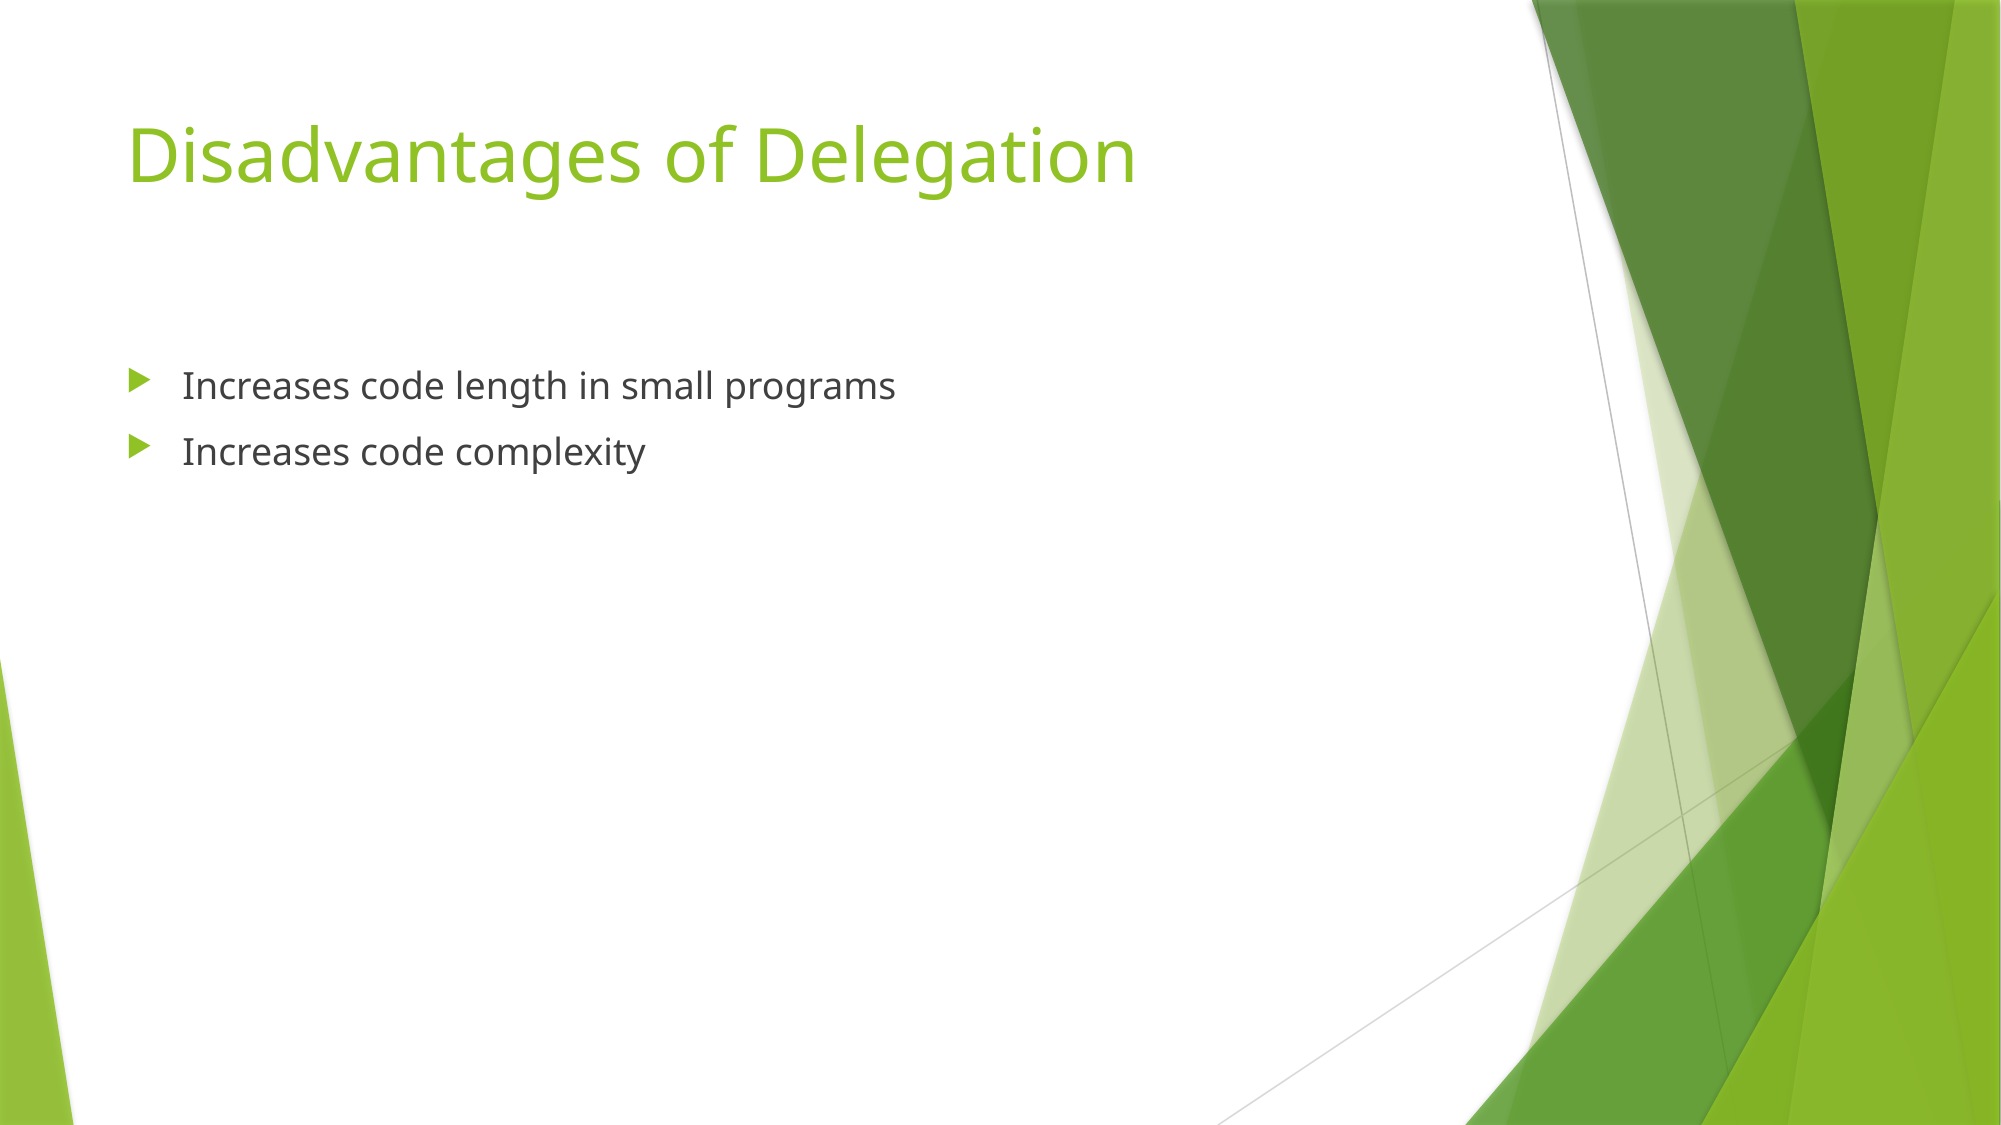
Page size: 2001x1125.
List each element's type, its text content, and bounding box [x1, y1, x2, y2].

list Increases code length in small programs Increases code complexity [111, 354, 1522, 992]
title Disadvantages of Delegation [111, 99, 1522, 317]
